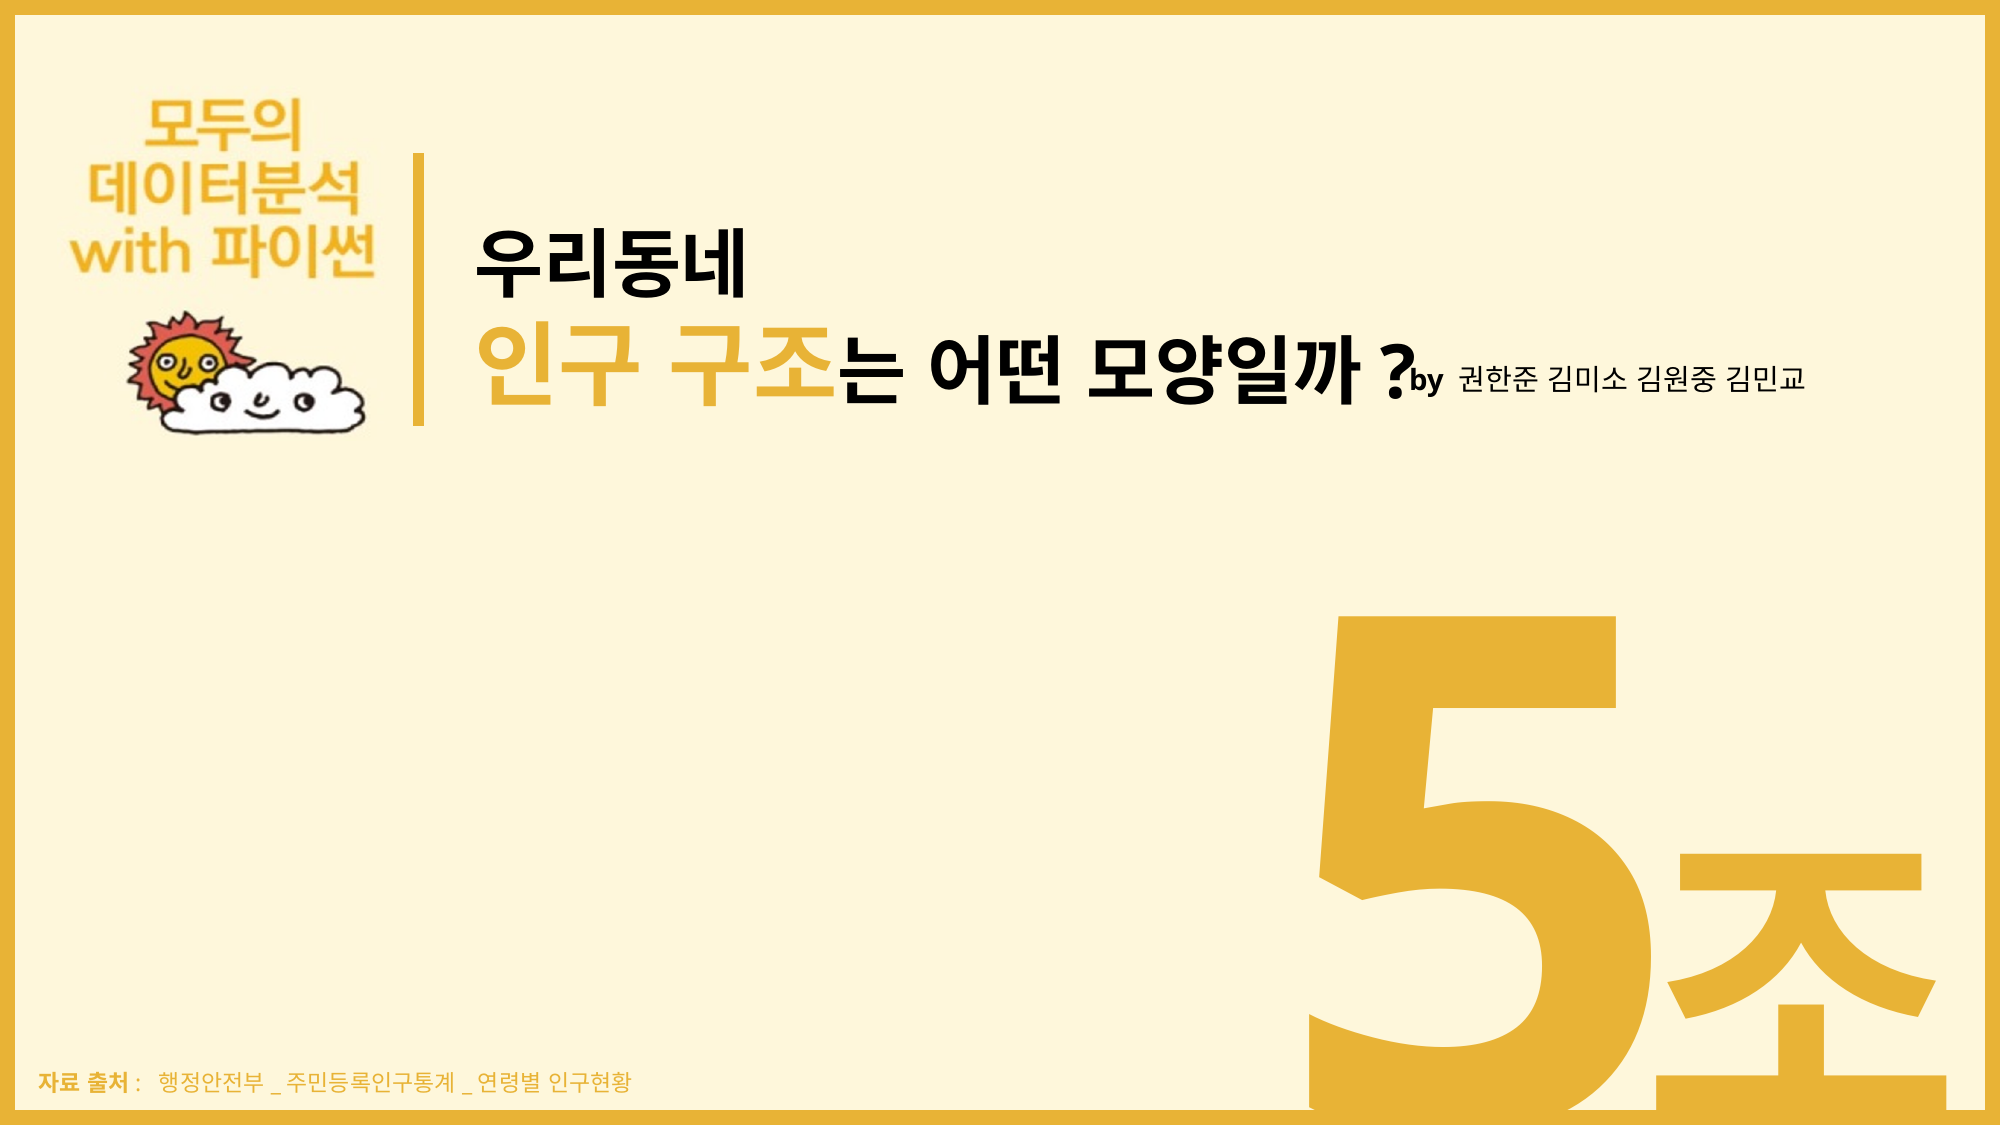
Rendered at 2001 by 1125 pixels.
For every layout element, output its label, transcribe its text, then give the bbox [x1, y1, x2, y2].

text_box [0, 0, 2000, 1125]
text_box 우리동네 인구 구조는 어떤 모양일까? [459, 208, 1496, 424]
text_box 5 [1136, 404, 1822, 1125]
text_box by 권한준 김미소 김원중 김민교 [1386, 353, 1822, 404]
text_box 자료 출처: 행정안전부_주민등록인구통계_연령별 인구현황 [23, 1061, 1238, 1104]
picture [57, 37, 396, 441]
text_box 조 [1459, 766, 2000, 1125]
